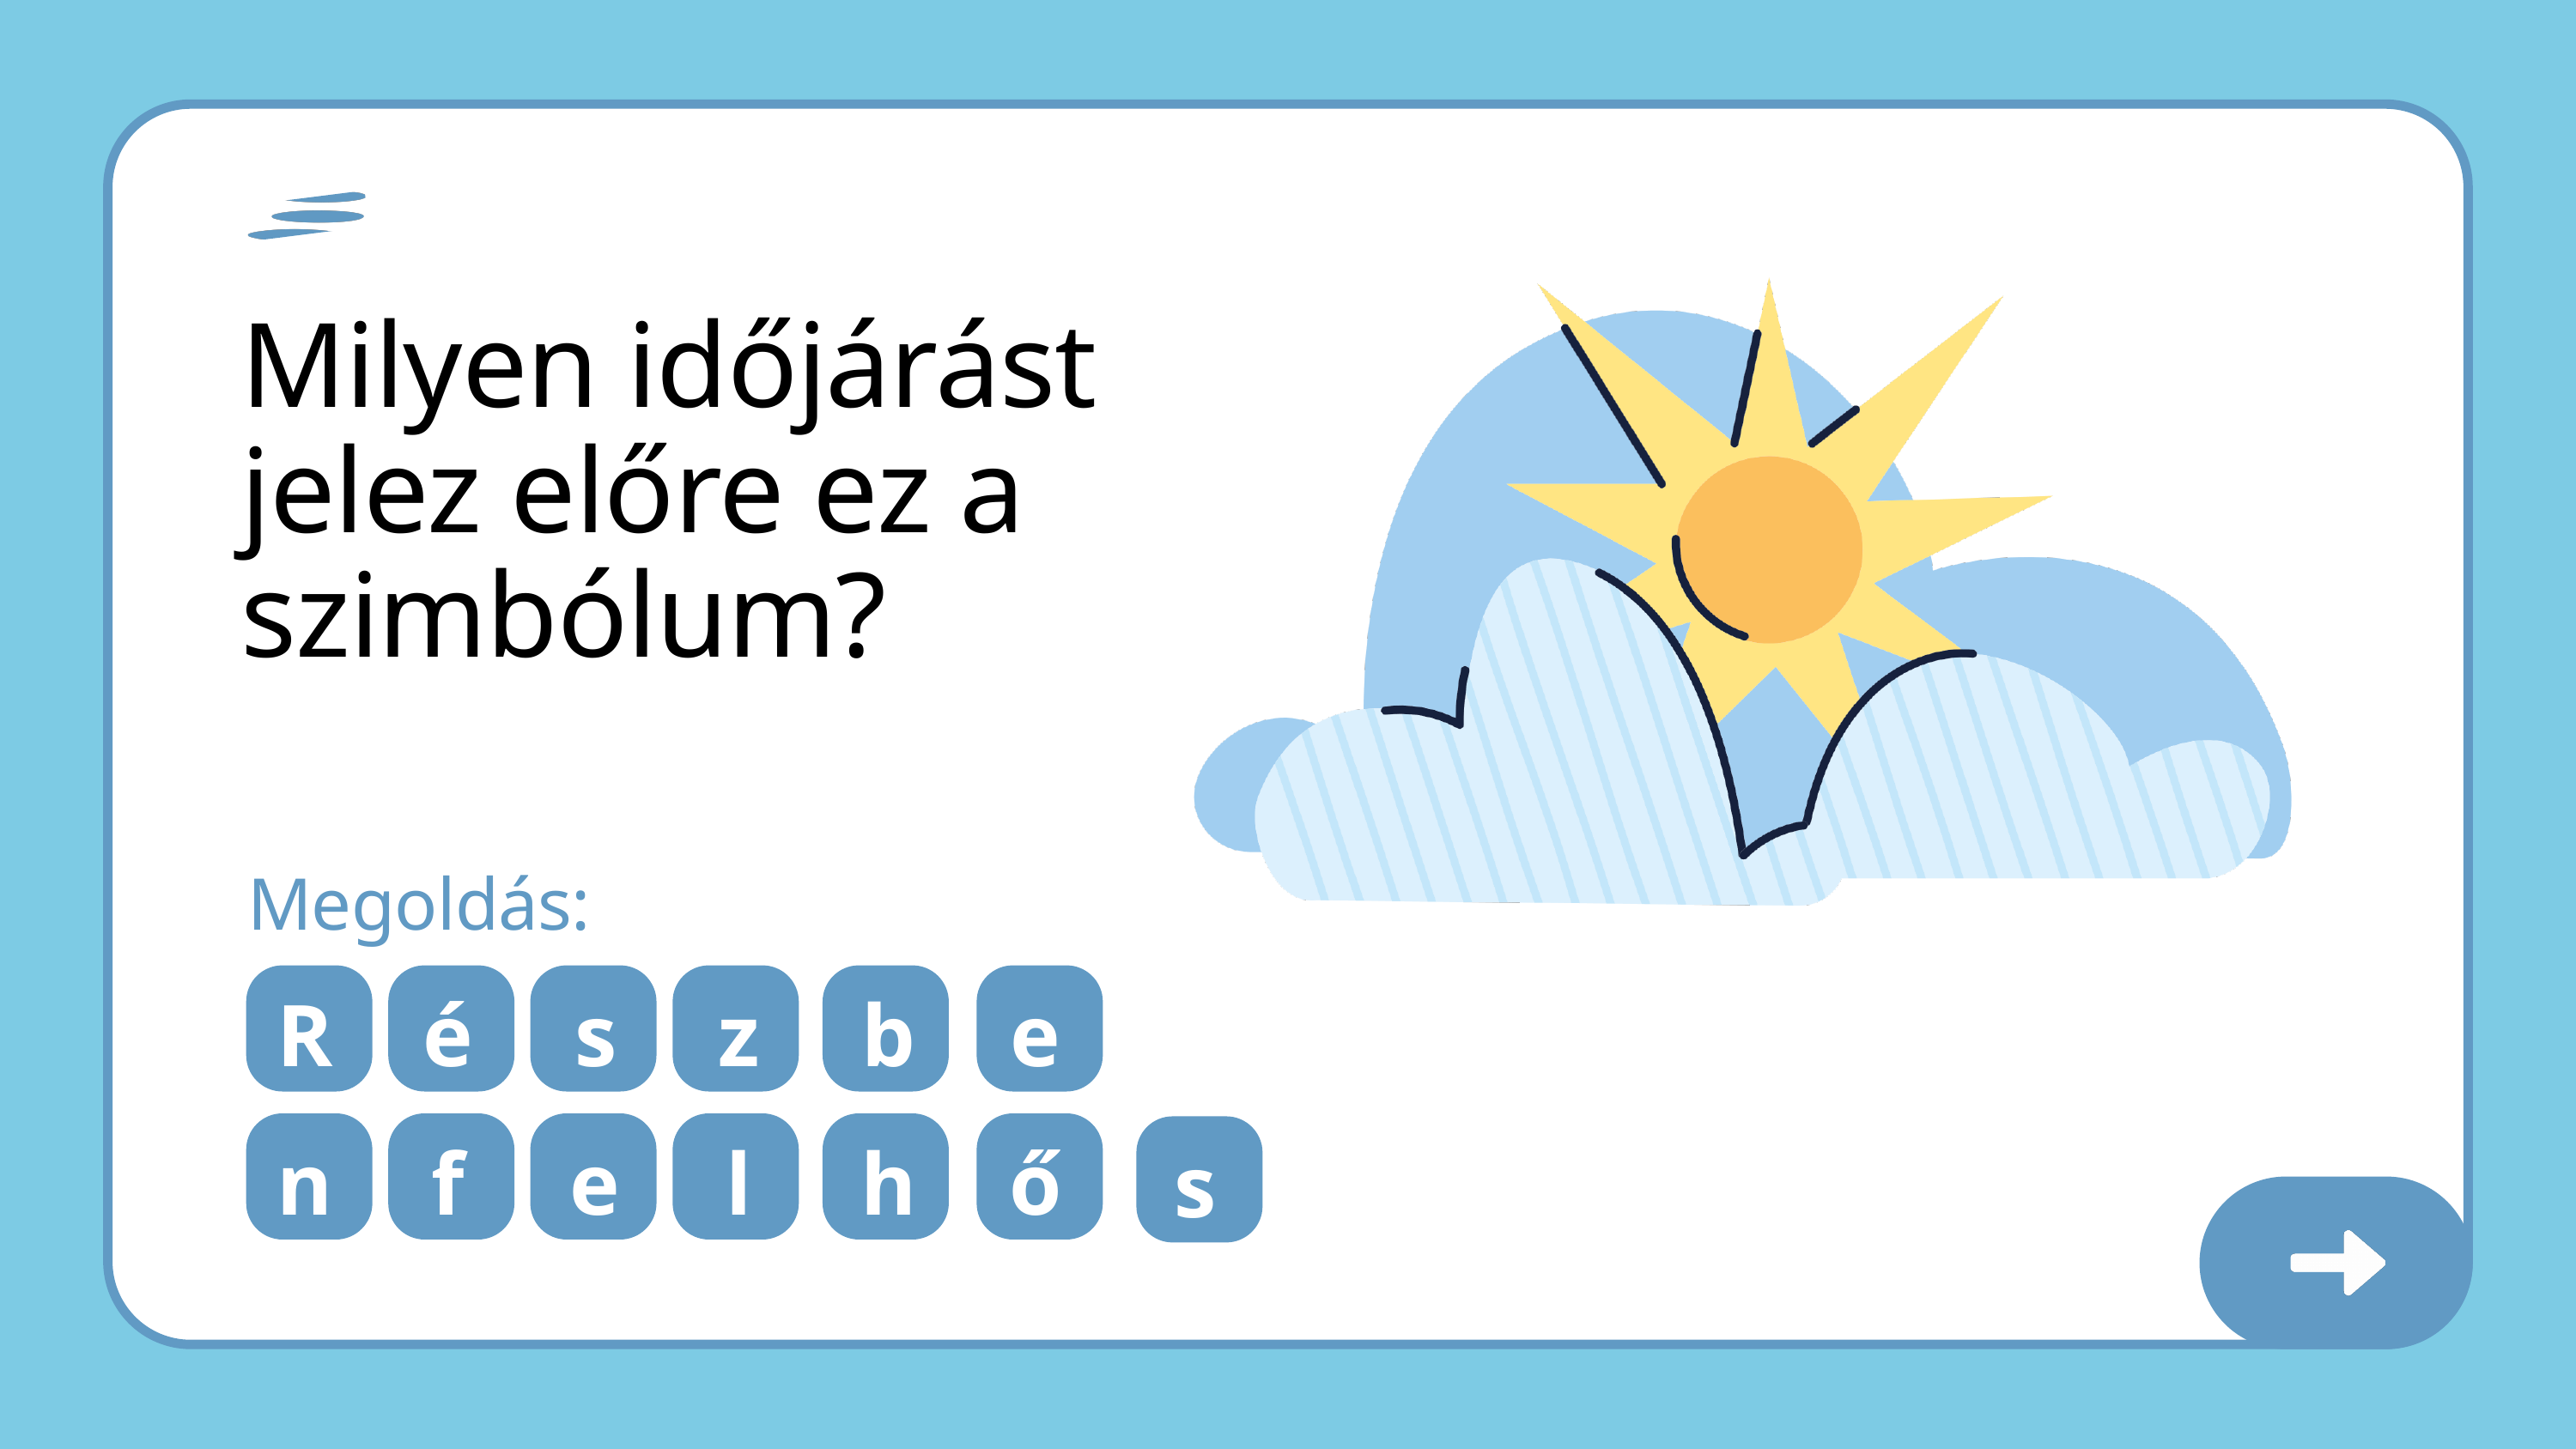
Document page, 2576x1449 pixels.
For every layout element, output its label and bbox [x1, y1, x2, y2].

text_box [672, 965, 799, 1092]
text_box [246, 965, 373, 1092]
text_box [822, 965, 950, 1092]
text_box [387, 965, 515, 1092]
text_box [976, 965, 1103, 1092]
text_box [672, 1113, 799, 1240]
text_box [107, 103, 2469, 1345]
text_box [2203, 1180, 2469, 1345]
text_box [976, 1113, 1103, 1240]
text_box [822, 1113, 950, 1240]
text_box [1136, 1116, 1263, 1243]
text_box [530, 965, 657, 1092]
text_box [387, 1113, 515, 1240]
text_box [246, 1113, 373, 1240]
text_box [530, 1113, 657, 1240]
